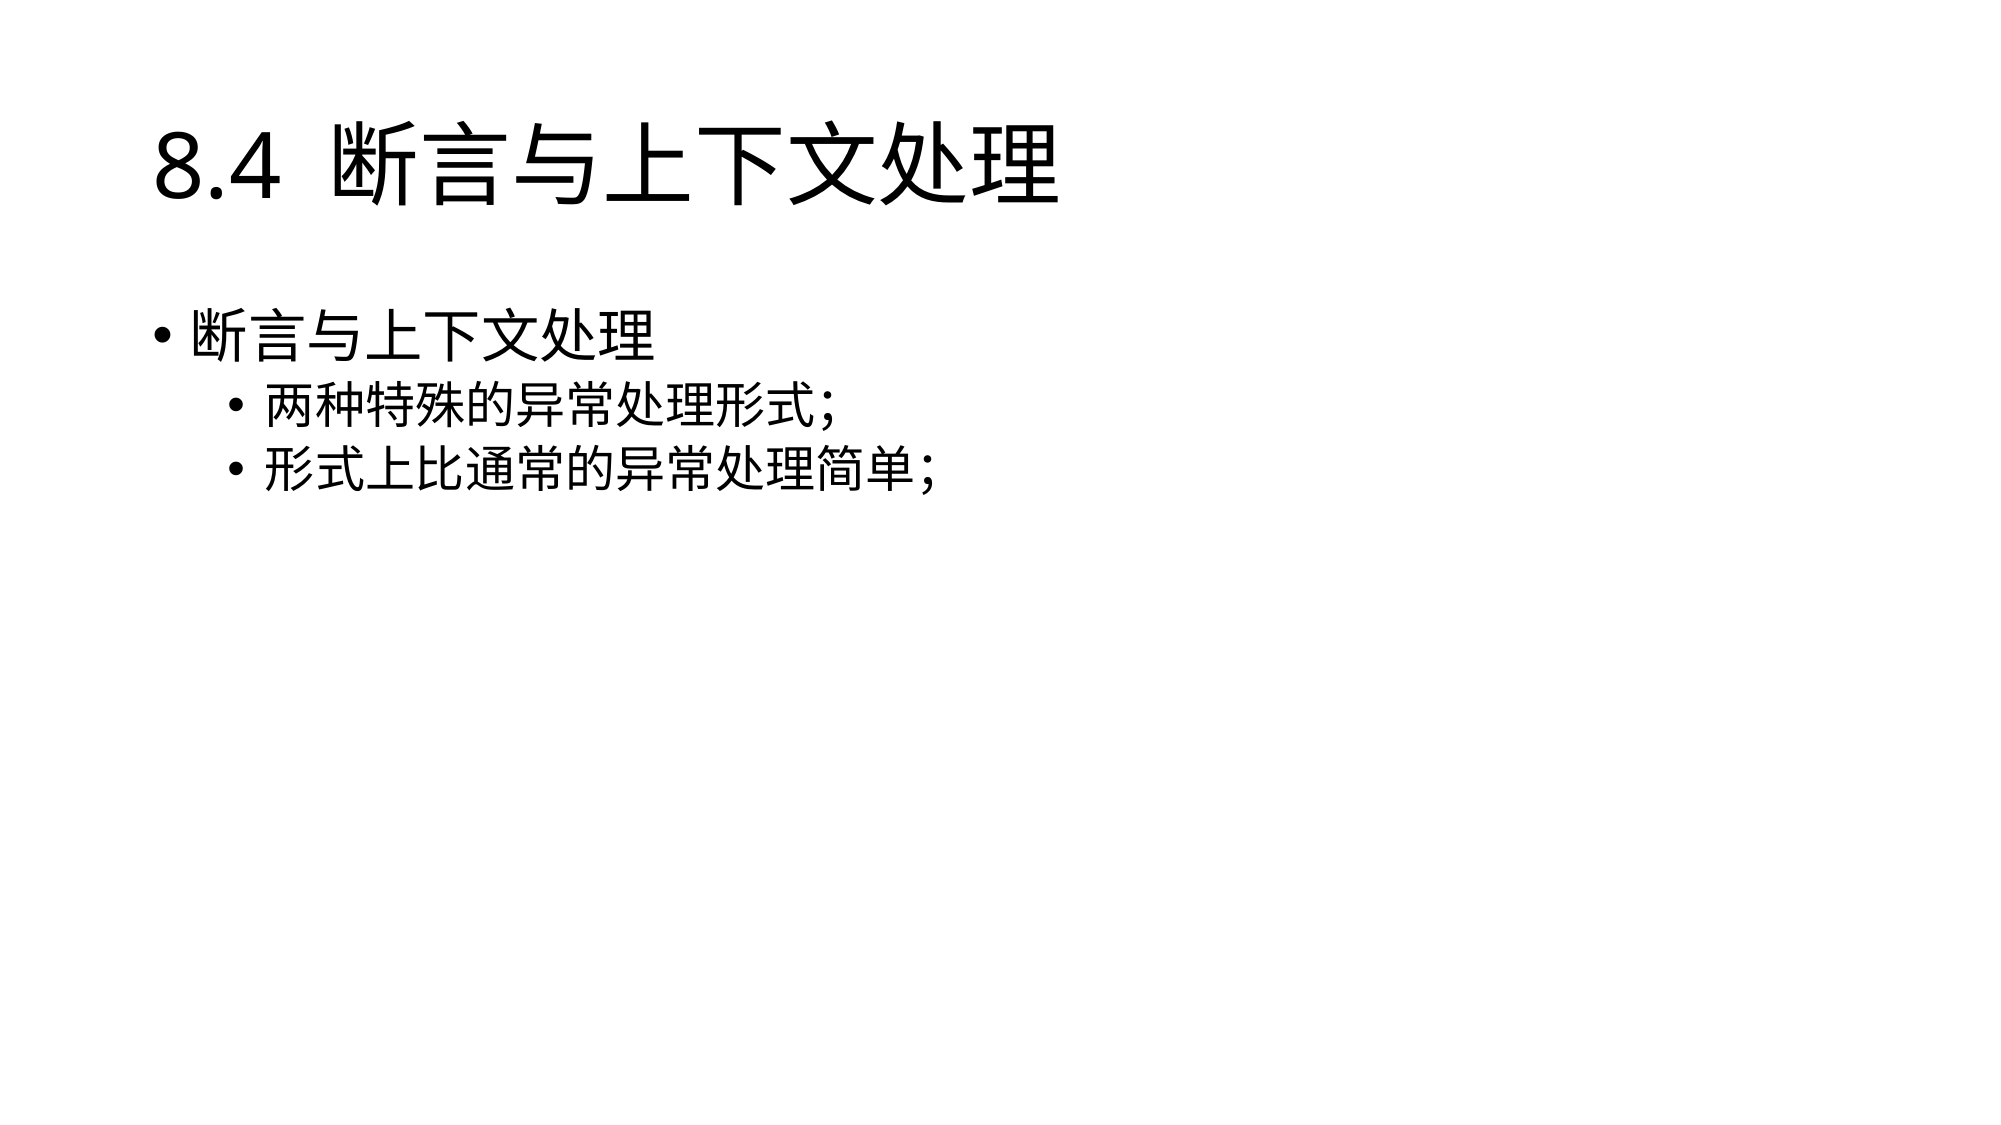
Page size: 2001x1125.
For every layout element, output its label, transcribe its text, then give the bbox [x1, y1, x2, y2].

list 断言与上下文处理 两种特殊的异常处理形式； 形式上比通常的异常处理简单； [137, 299, 1863, 1014]
title 8.4 断言与上下文处理 [137, 59, 1863, 278]
